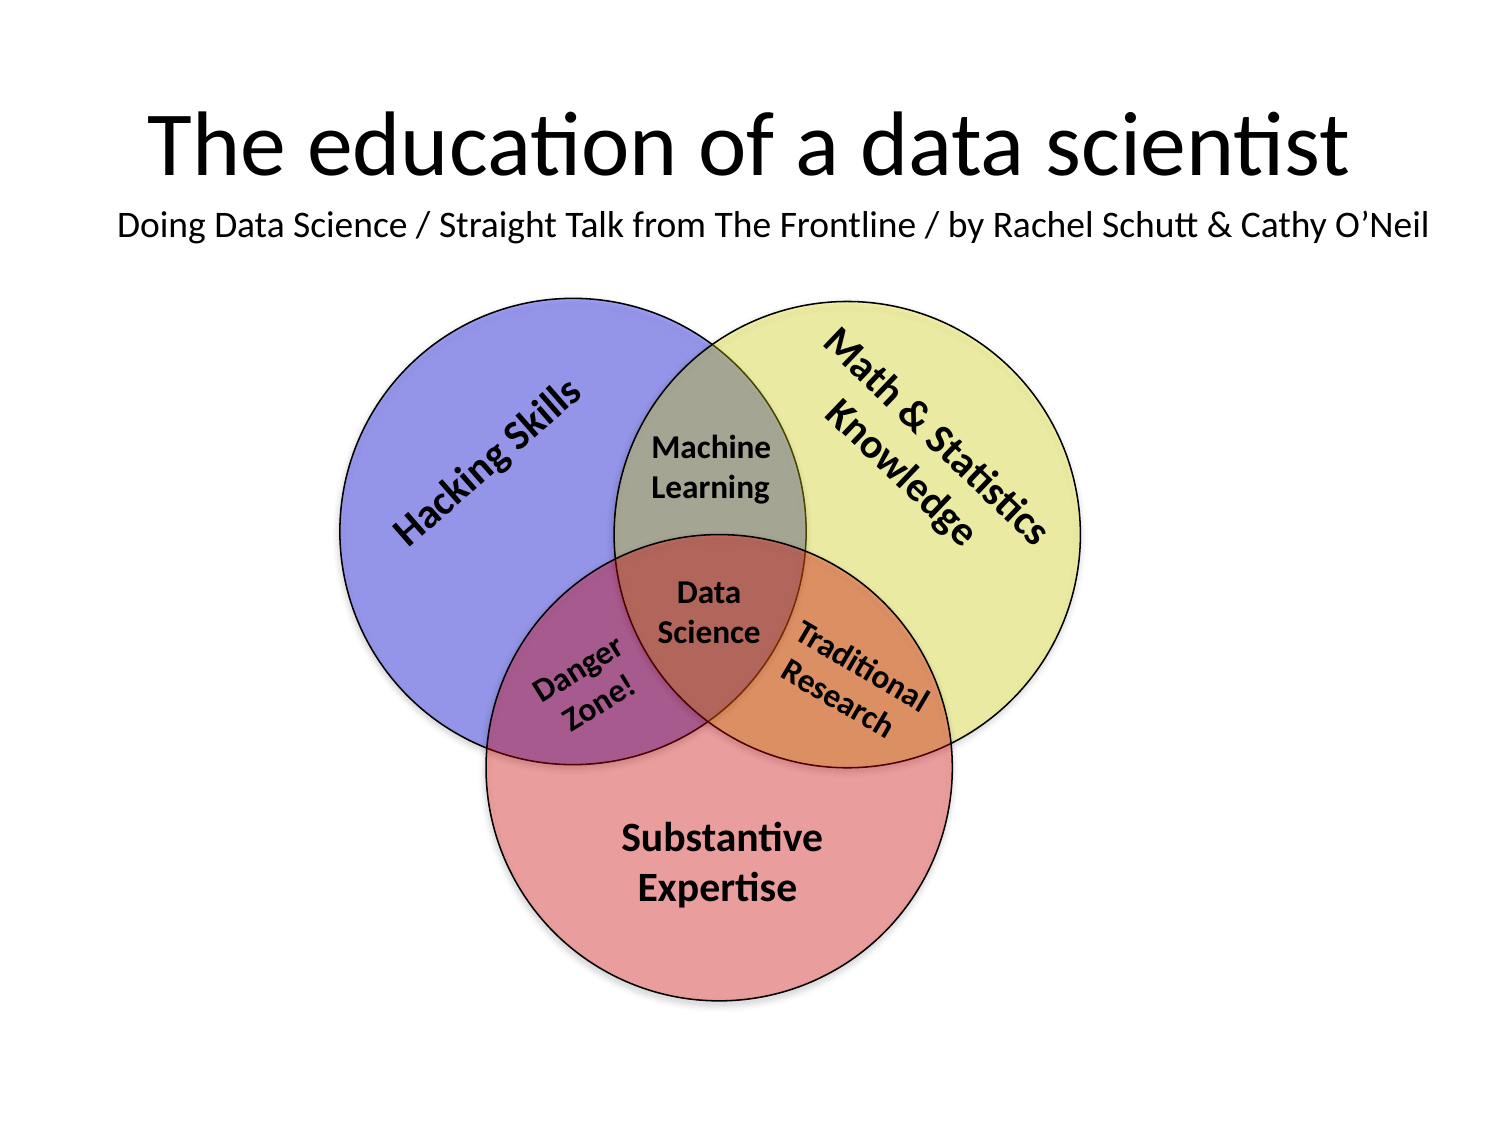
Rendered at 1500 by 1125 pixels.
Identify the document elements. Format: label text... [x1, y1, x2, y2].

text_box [339, 298, 1087, 1002]
text_box Doing Data Science / Straight Talk from The Frontline / by Rachel Schutt & Cathy O’Neil [101, 192, 1446, 253]
title The education of a data scientist [75, 45, 1425, 233]
